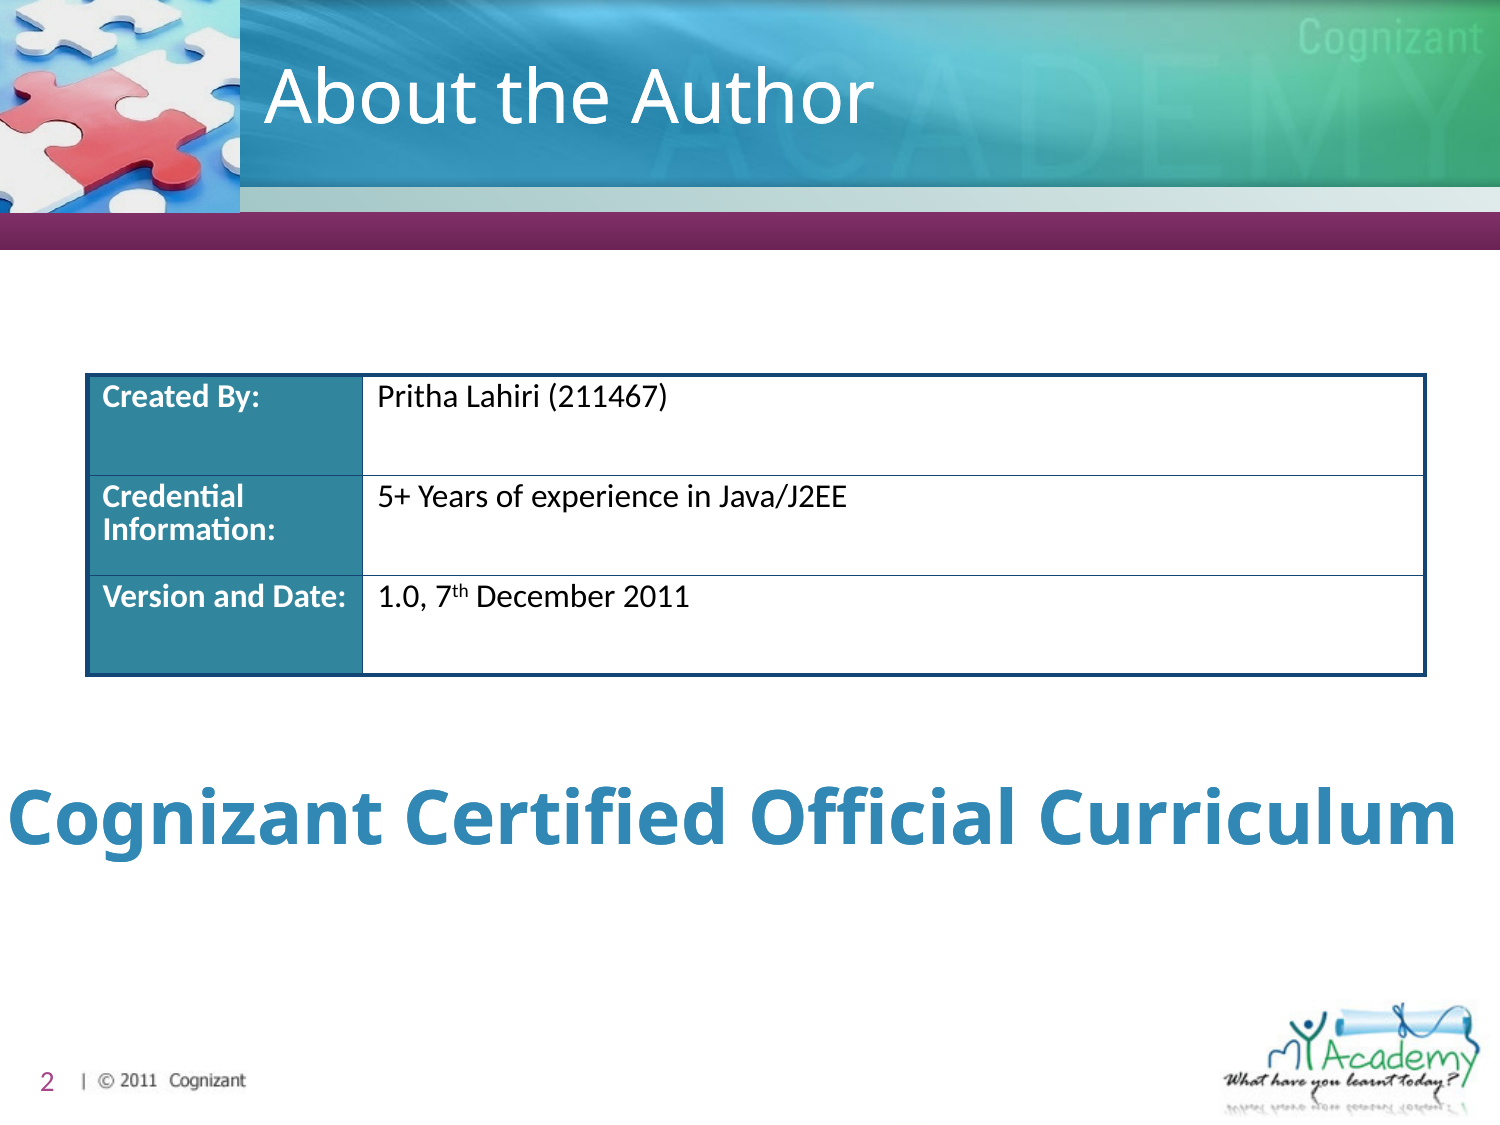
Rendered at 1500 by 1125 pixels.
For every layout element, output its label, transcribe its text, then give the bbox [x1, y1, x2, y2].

picture [0, 250, 1500, 1125]
table_cell 5+ Years of experience in Java/J2EE [363, 476, 1423, 575]
slide_number 2 [24, 1054, 100, 1100]
picture [0, 0, 1500, 213]
table_cell 1.0, 7th December 2011 [363, 576, 1423, 673]
table_header Pritha Lahiri (211467) [363, 377, 1423, 475]
